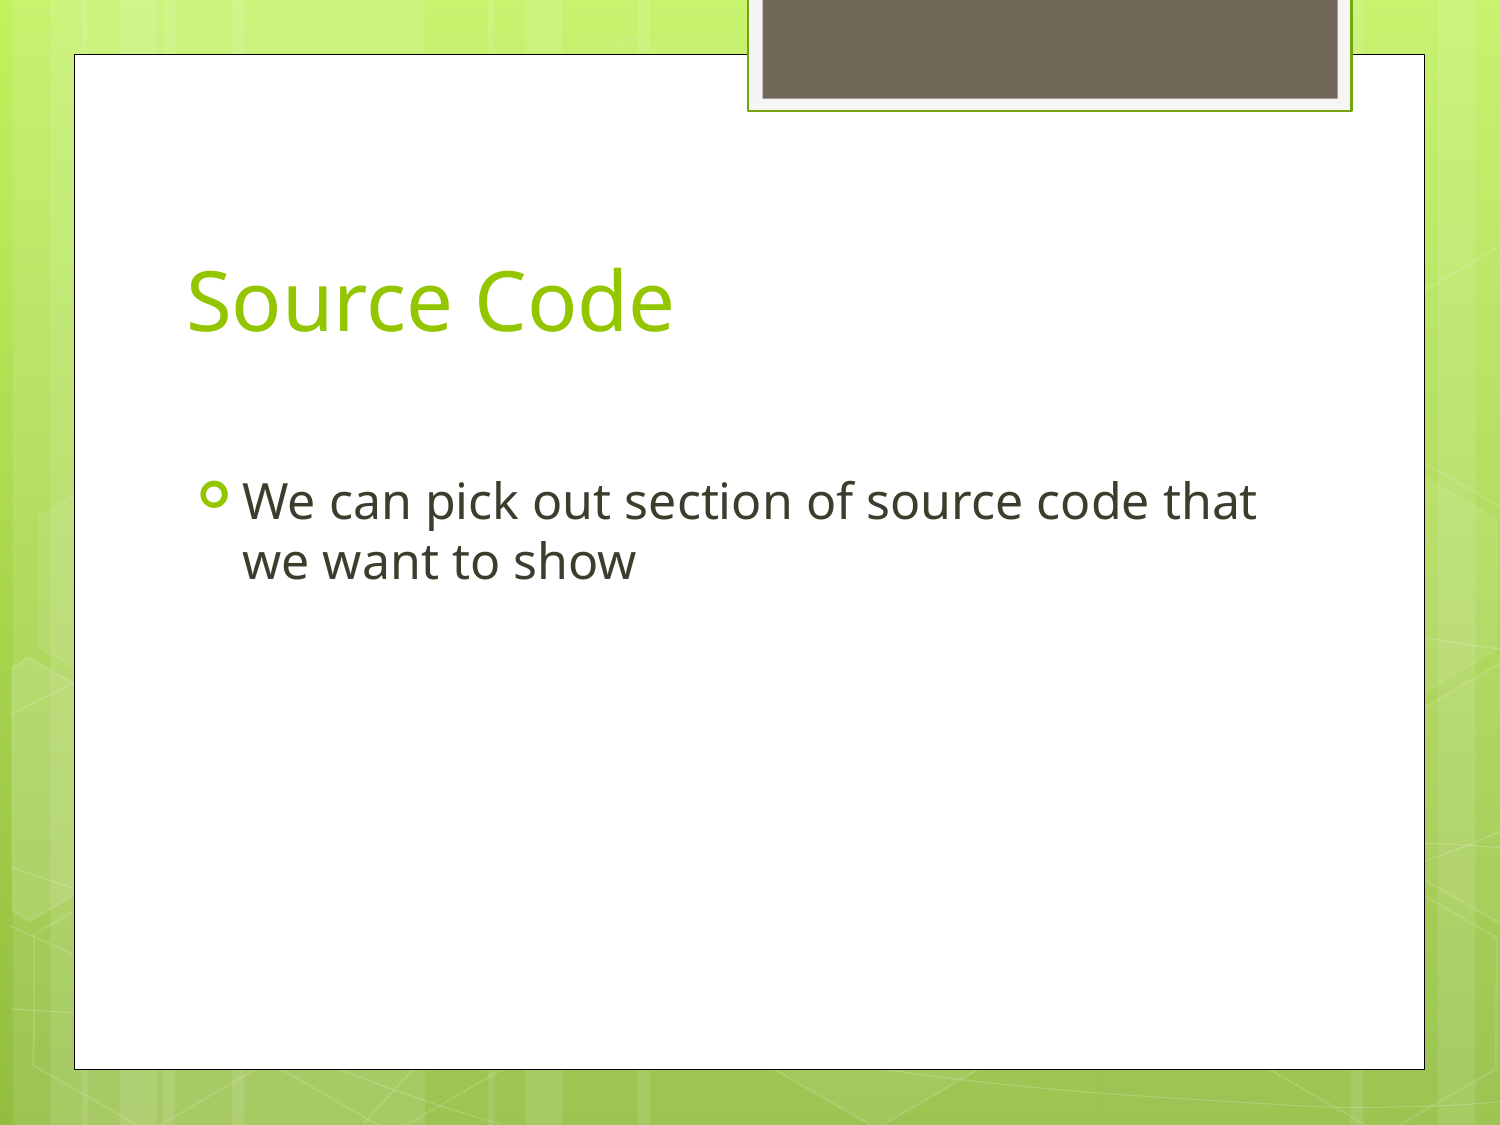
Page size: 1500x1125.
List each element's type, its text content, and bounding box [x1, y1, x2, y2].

list We can pick out section of source code that we want to show [171, 462, 1283, 957]
title Source Code [171, 168, 1324, 357]
